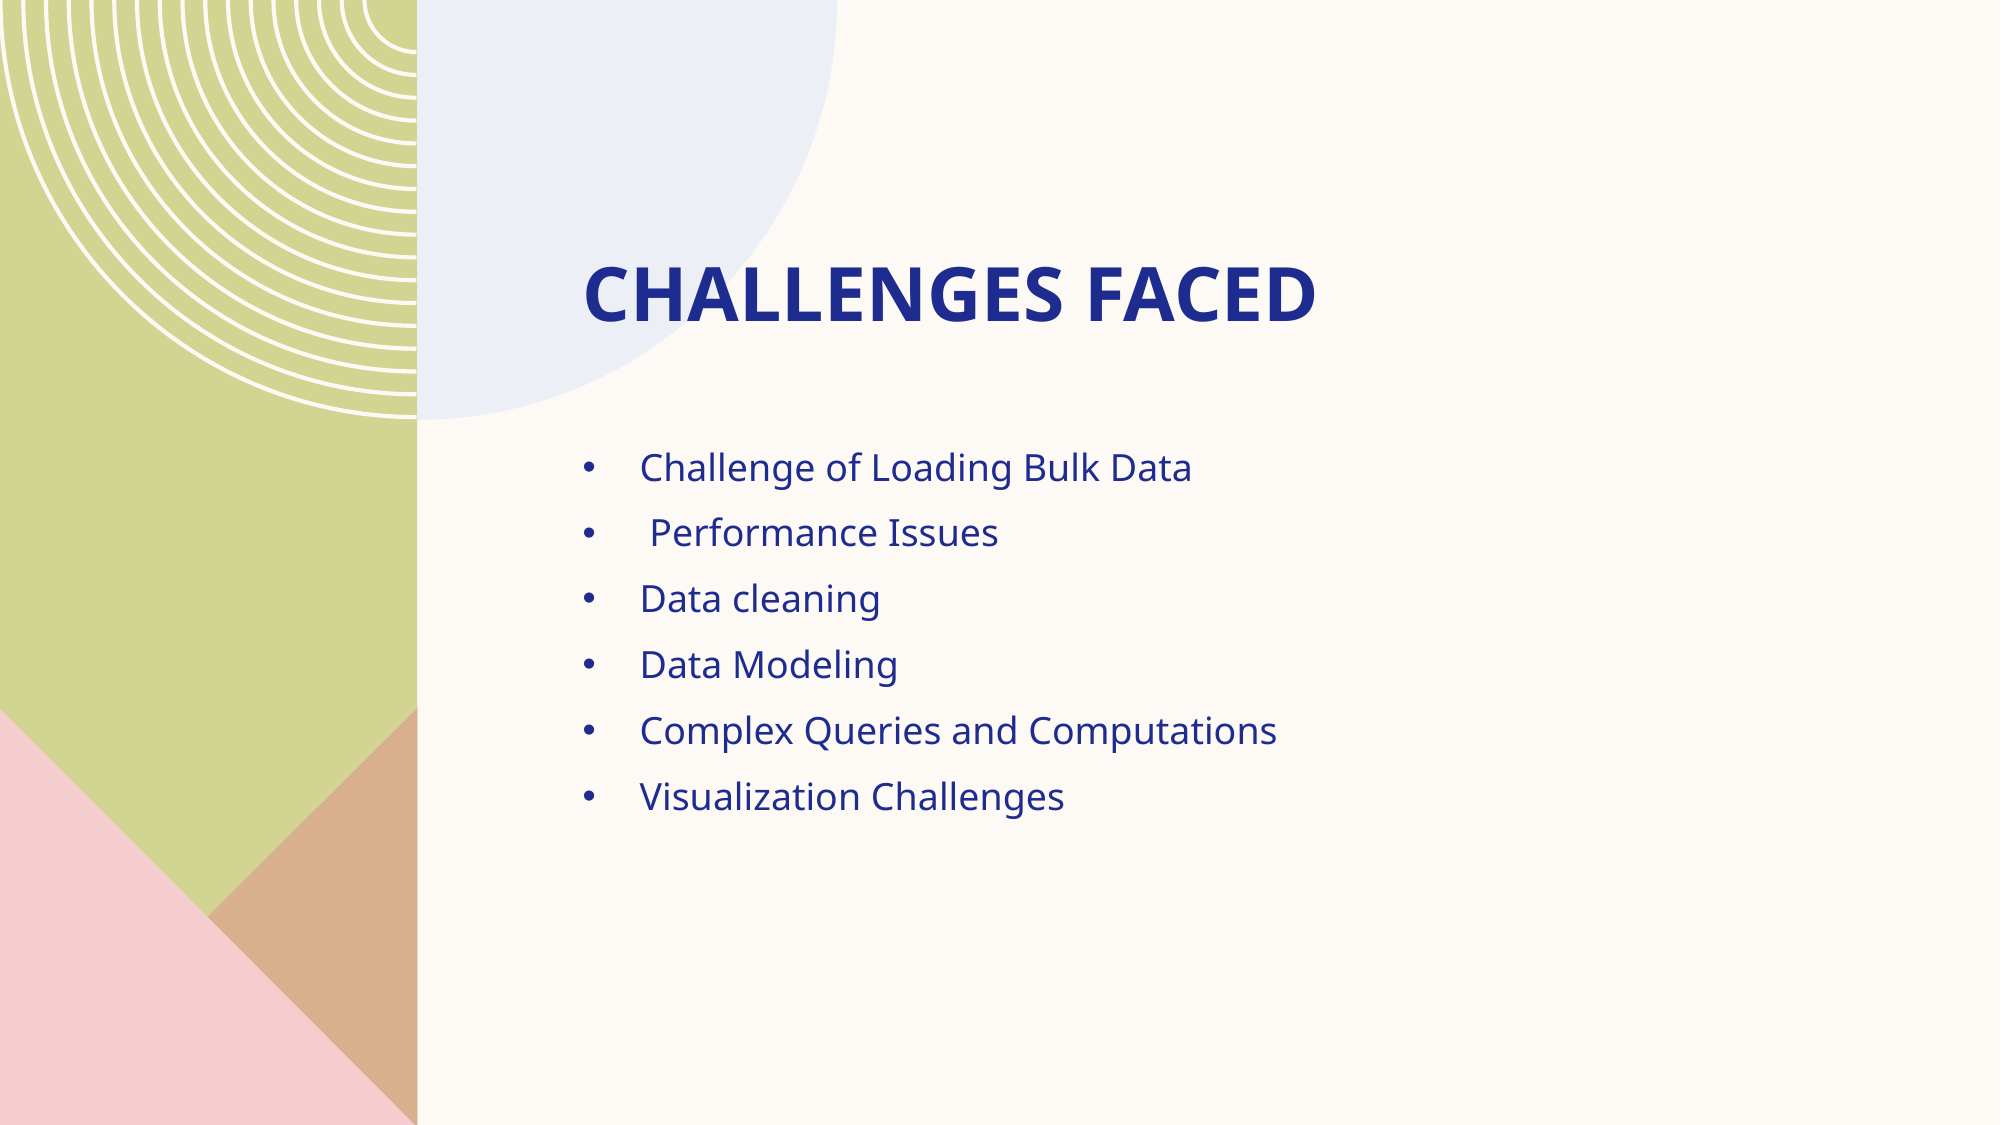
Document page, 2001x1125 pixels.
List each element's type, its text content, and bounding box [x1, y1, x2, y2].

list Challenge of Loading Bulk Data Performance Issues Data cleaning Data Modeling Complex Queries and Computations Visualization Challenges [567, 377, 1875, 952]
title Challenges faced [567, 173, 1875, 337]
